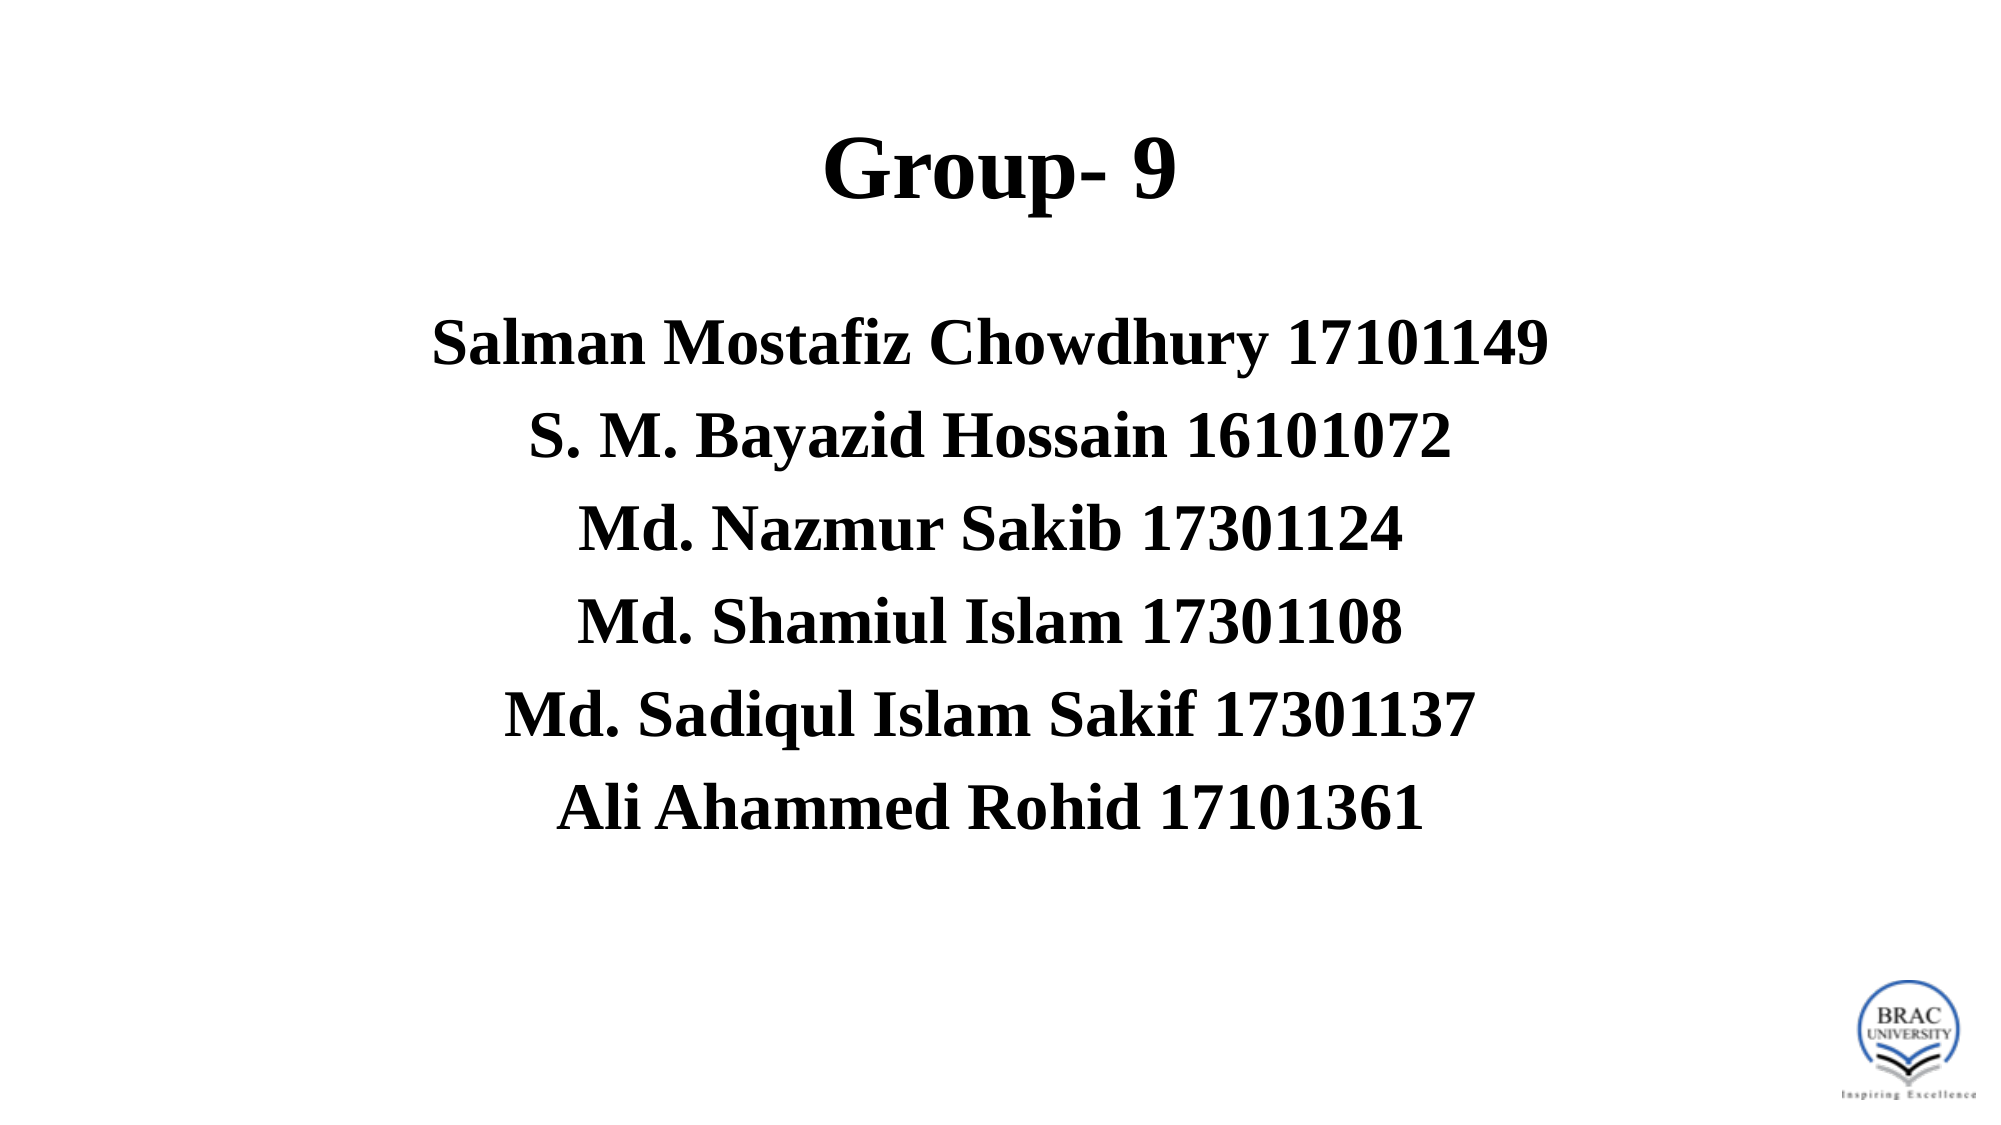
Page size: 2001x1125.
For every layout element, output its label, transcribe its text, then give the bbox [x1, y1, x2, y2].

title Group- 9 [137, 59, 1863, 278]
picture [1842, 980, 1976, 1100]
list Salman Mostafiz Chowdhury 17101149 S. M. Bayazid Hossain 16101072 Md. Nazmur Sakib 17301124 Md. Shamiul Islam 17301108 Md. Sadiqul Islam Sakif 17301137 Ali Ahammed Rohid 17101361 [137, 299, 1863, 1014]
